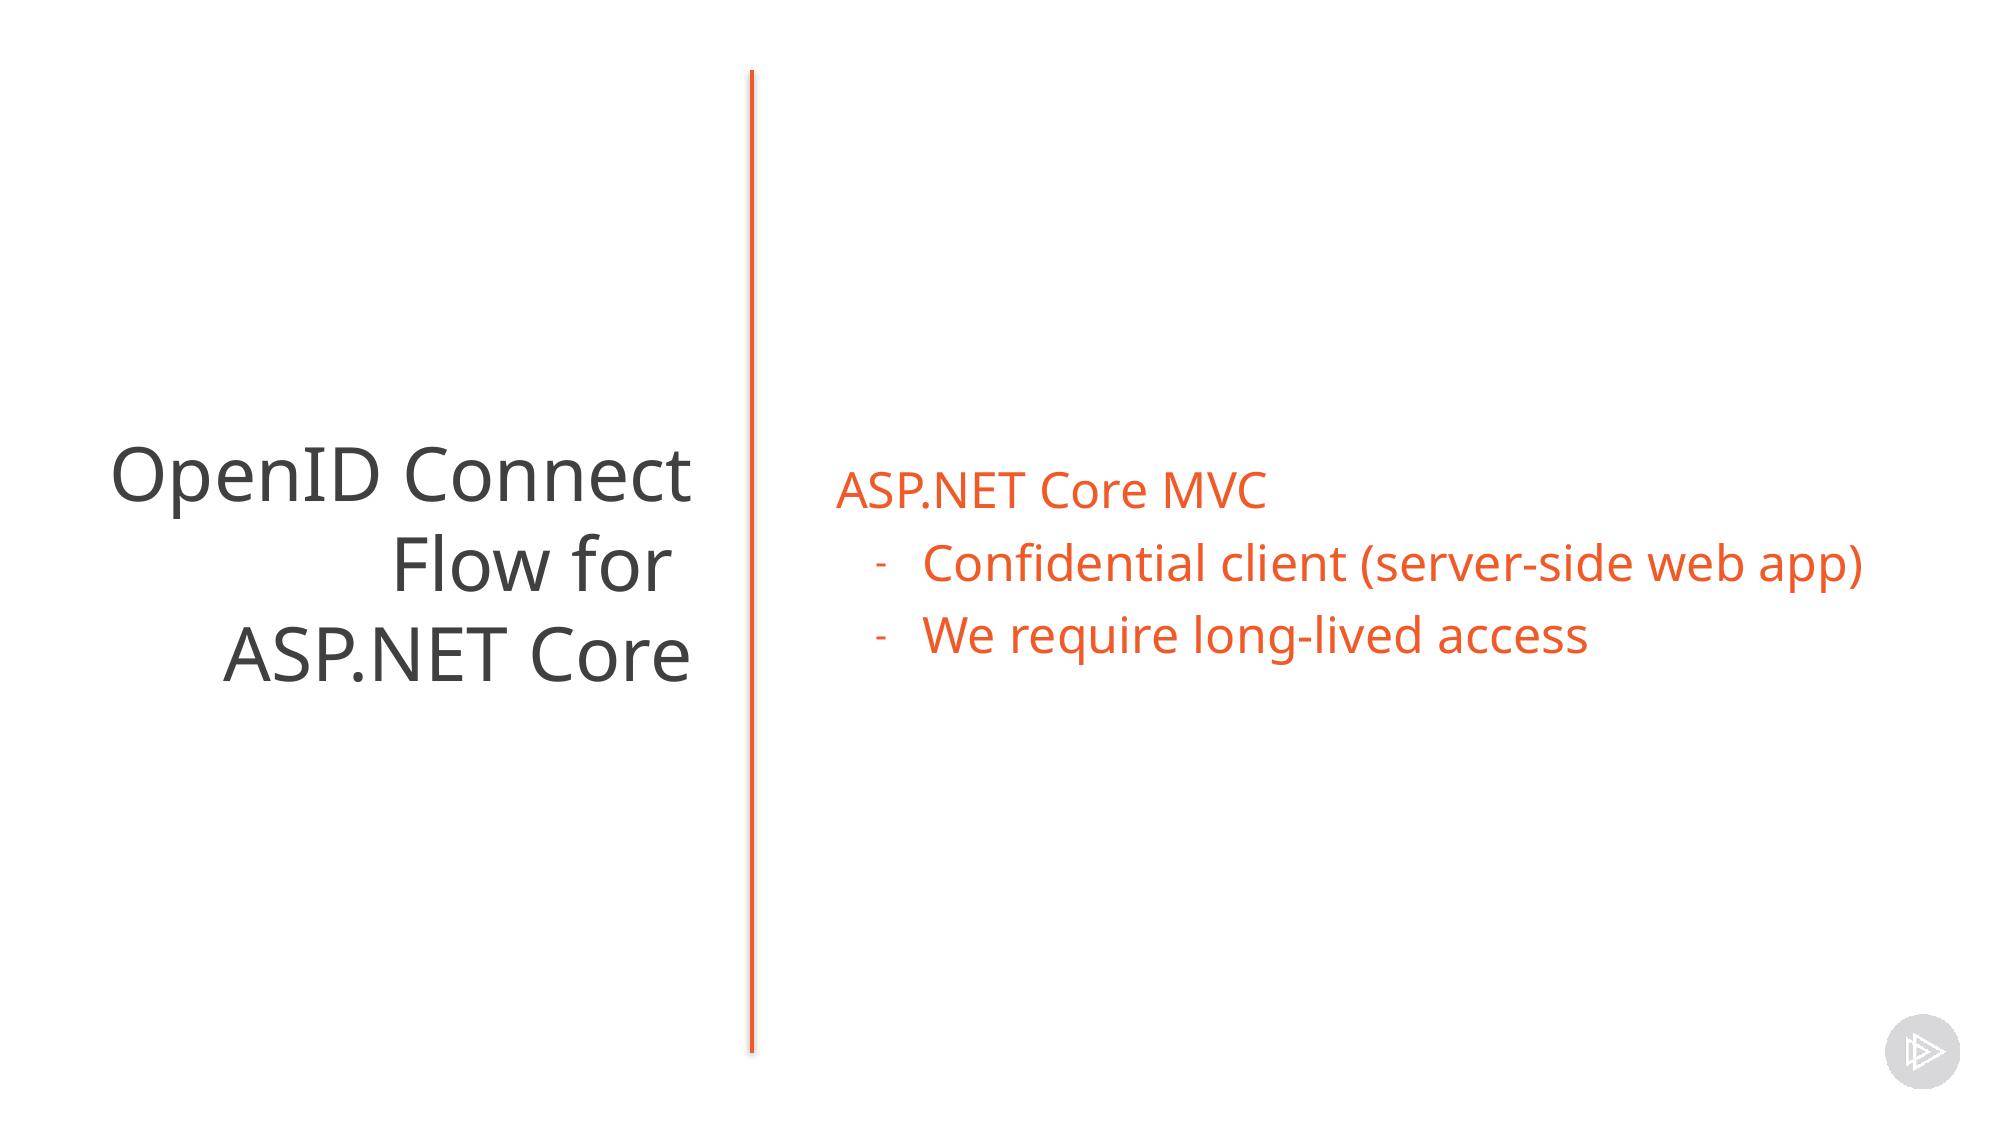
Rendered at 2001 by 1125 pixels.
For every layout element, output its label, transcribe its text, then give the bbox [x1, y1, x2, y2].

list ASP.NET Core MVC Confidential client (server-side web app) We require long-lived access [826, 69, 1938, 1053]
list OpenID Connect Flow for ASP.NET Core [58, 262, 694, 861]
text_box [1885, 1014, 1960, 1089]
